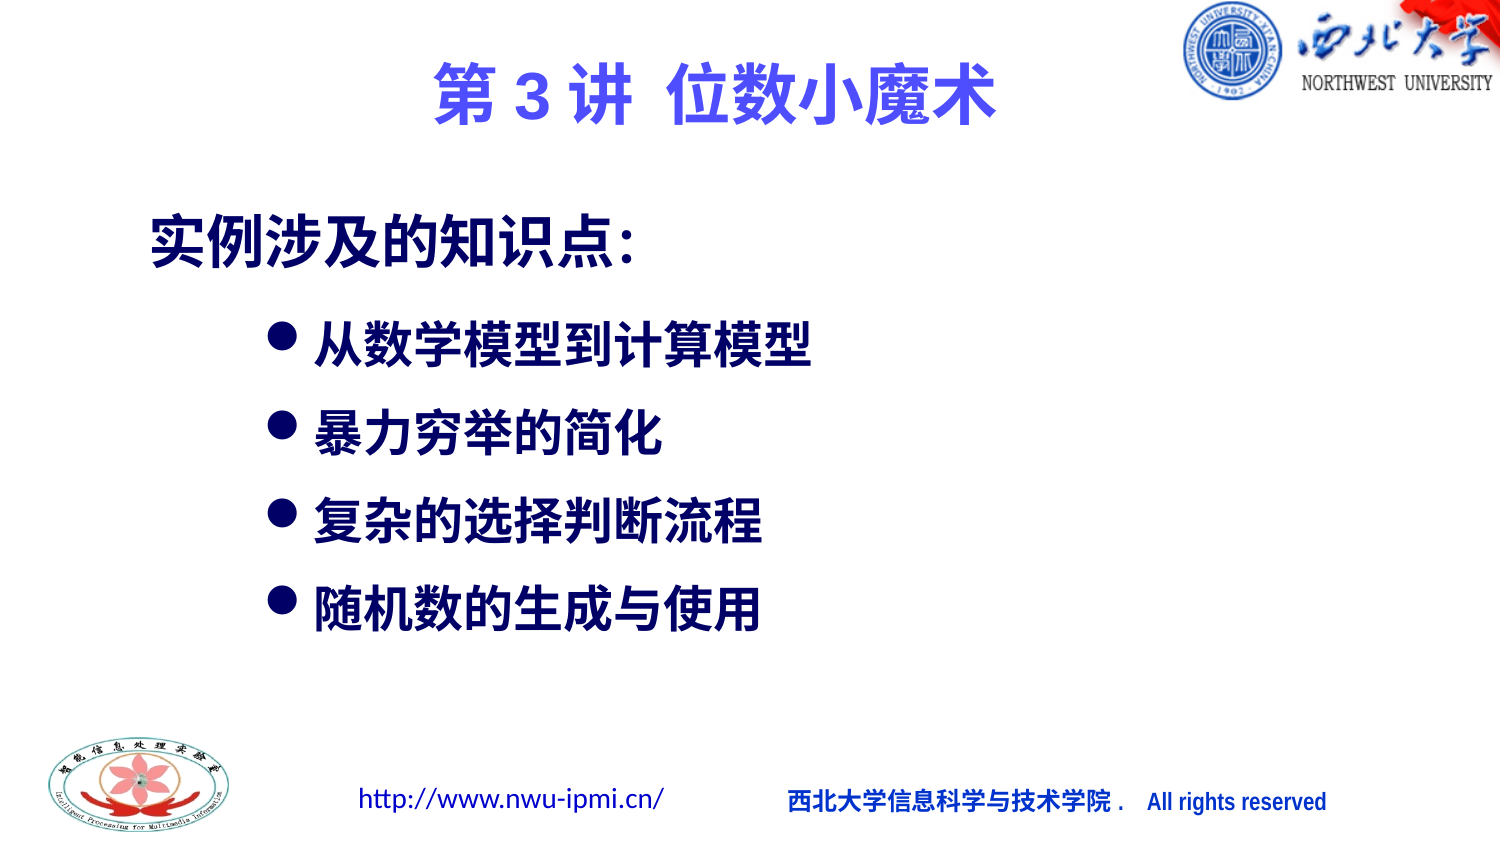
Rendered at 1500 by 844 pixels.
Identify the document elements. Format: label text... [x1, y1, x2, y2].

picture [1171, 0, 1500, 104]
subtitle 从数学模型到计算模型 暴力穷举的简化 复杂的选择判断流程 随机数的生成与使用 [248, 232, 1182, 709]
text_box 实例涉及的知识点： [133, 177, 733, 283]
title 第3讲 位数小魔术 [152, 39, 1278, 141]
picture [48, 737, 229, 832]
